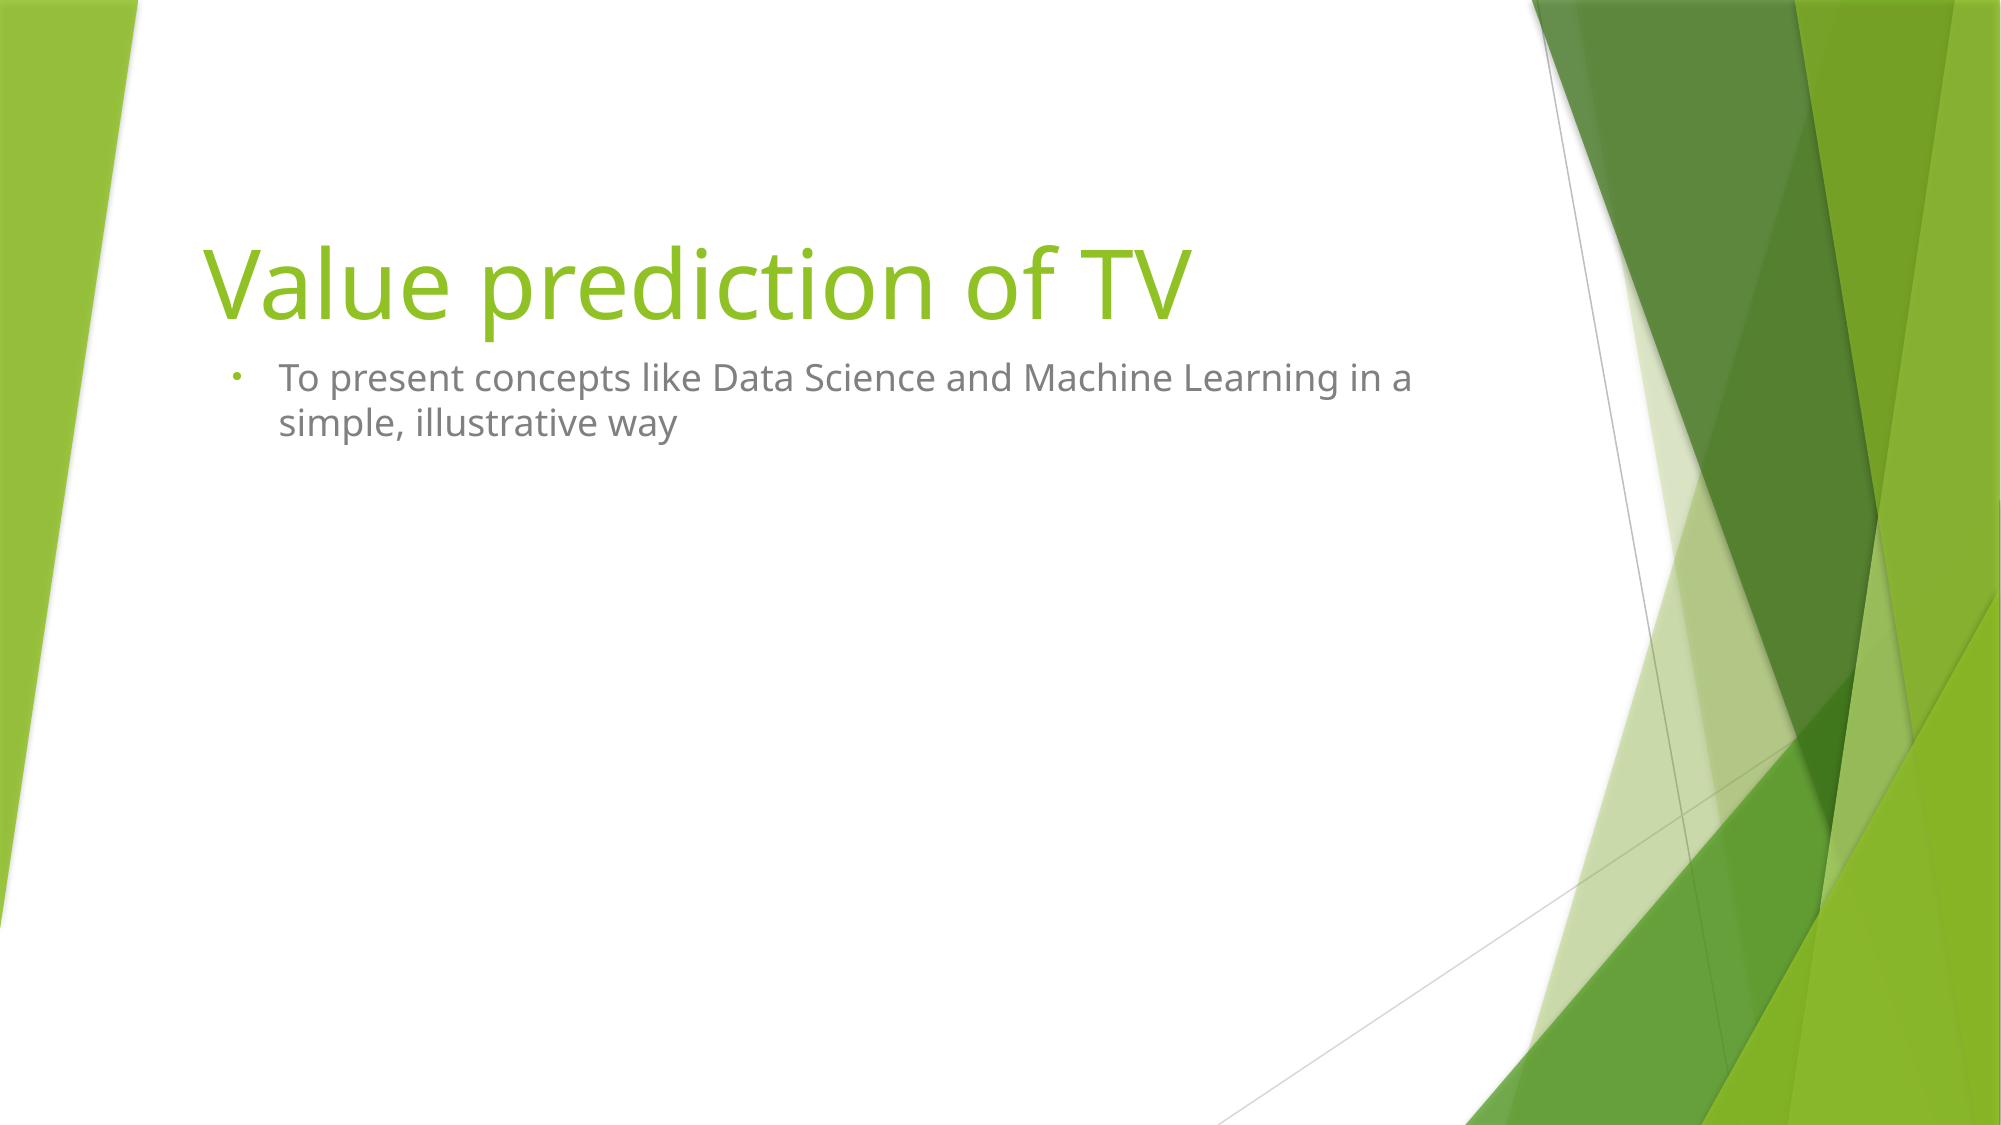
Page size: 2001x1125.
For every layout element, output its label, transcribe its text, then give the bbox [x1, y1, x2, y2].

title Value prediction of TV [188, 214, 1463, 347]
subtitle To present concepts like Data Science and Machine Learning in a simple, illustrative way [216, 346, 1491, 527]
